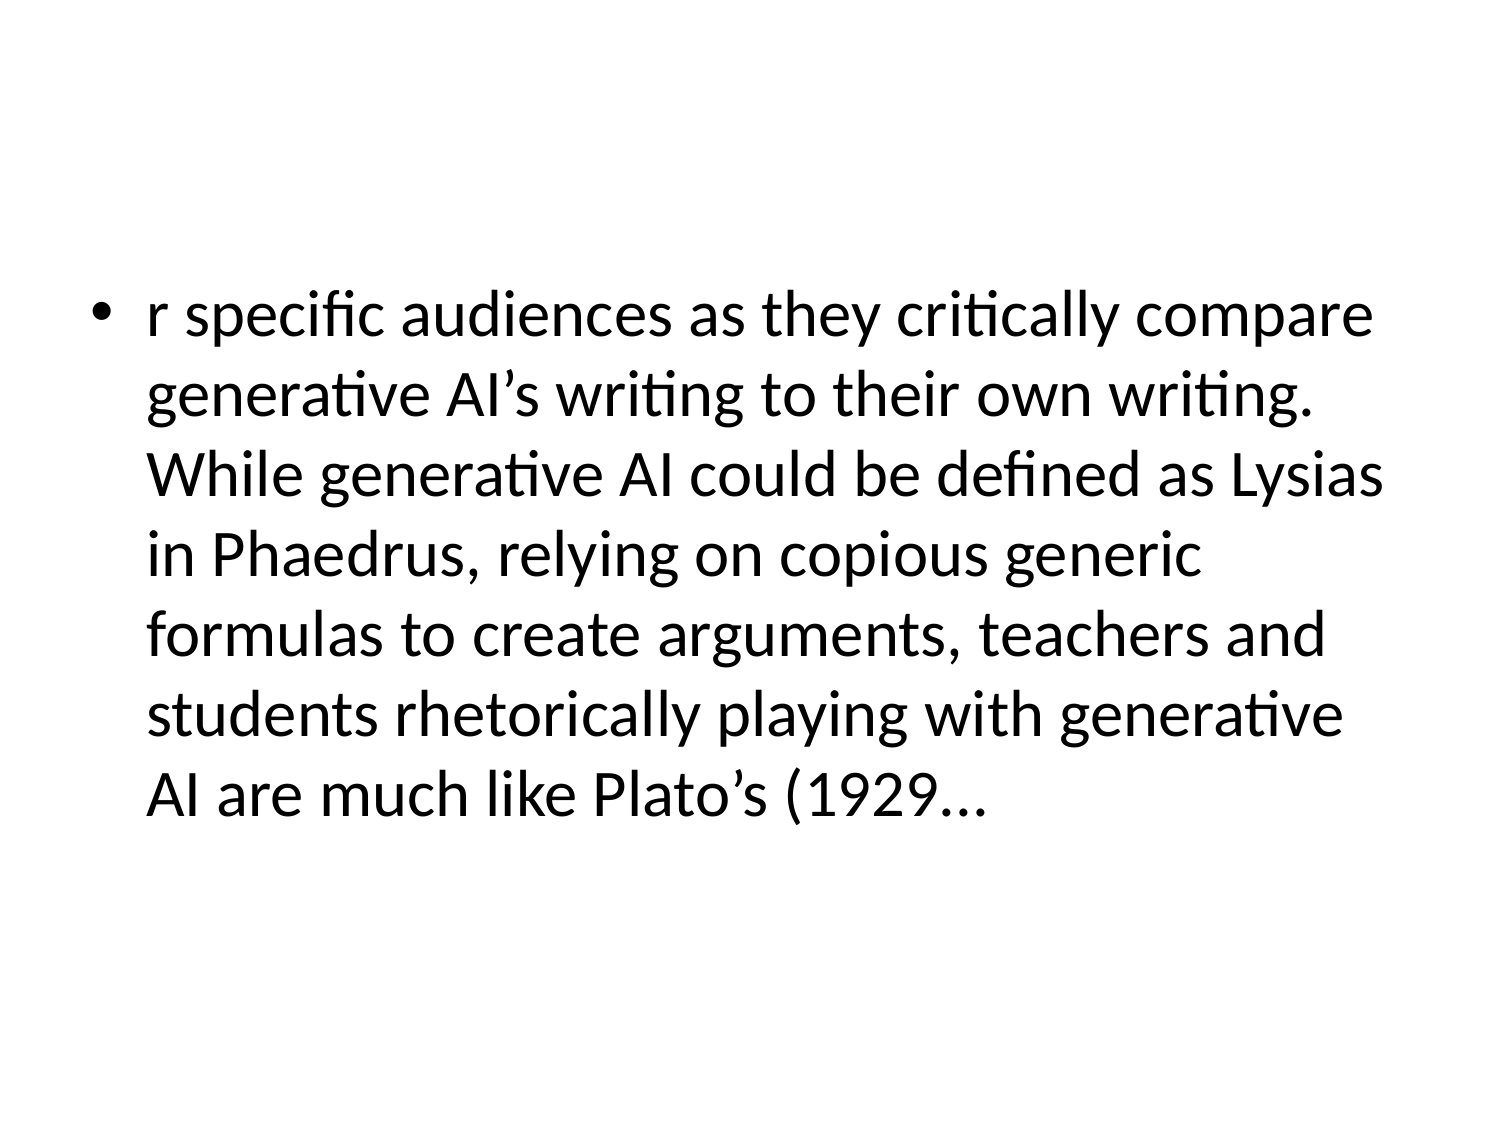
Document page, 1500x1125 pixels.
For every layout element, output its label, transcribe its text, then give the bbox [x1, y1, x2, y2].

list r specific audiences as they critically compare generative AI’s writing to their own writing. While generative AI could be defined as Lysias in Phaedrus, relying on copious generic formulas to create arguments, teachers and students rhetorically playing with generative AI are much like Plato’s (1929... [75, 262, 1425, 1005]
